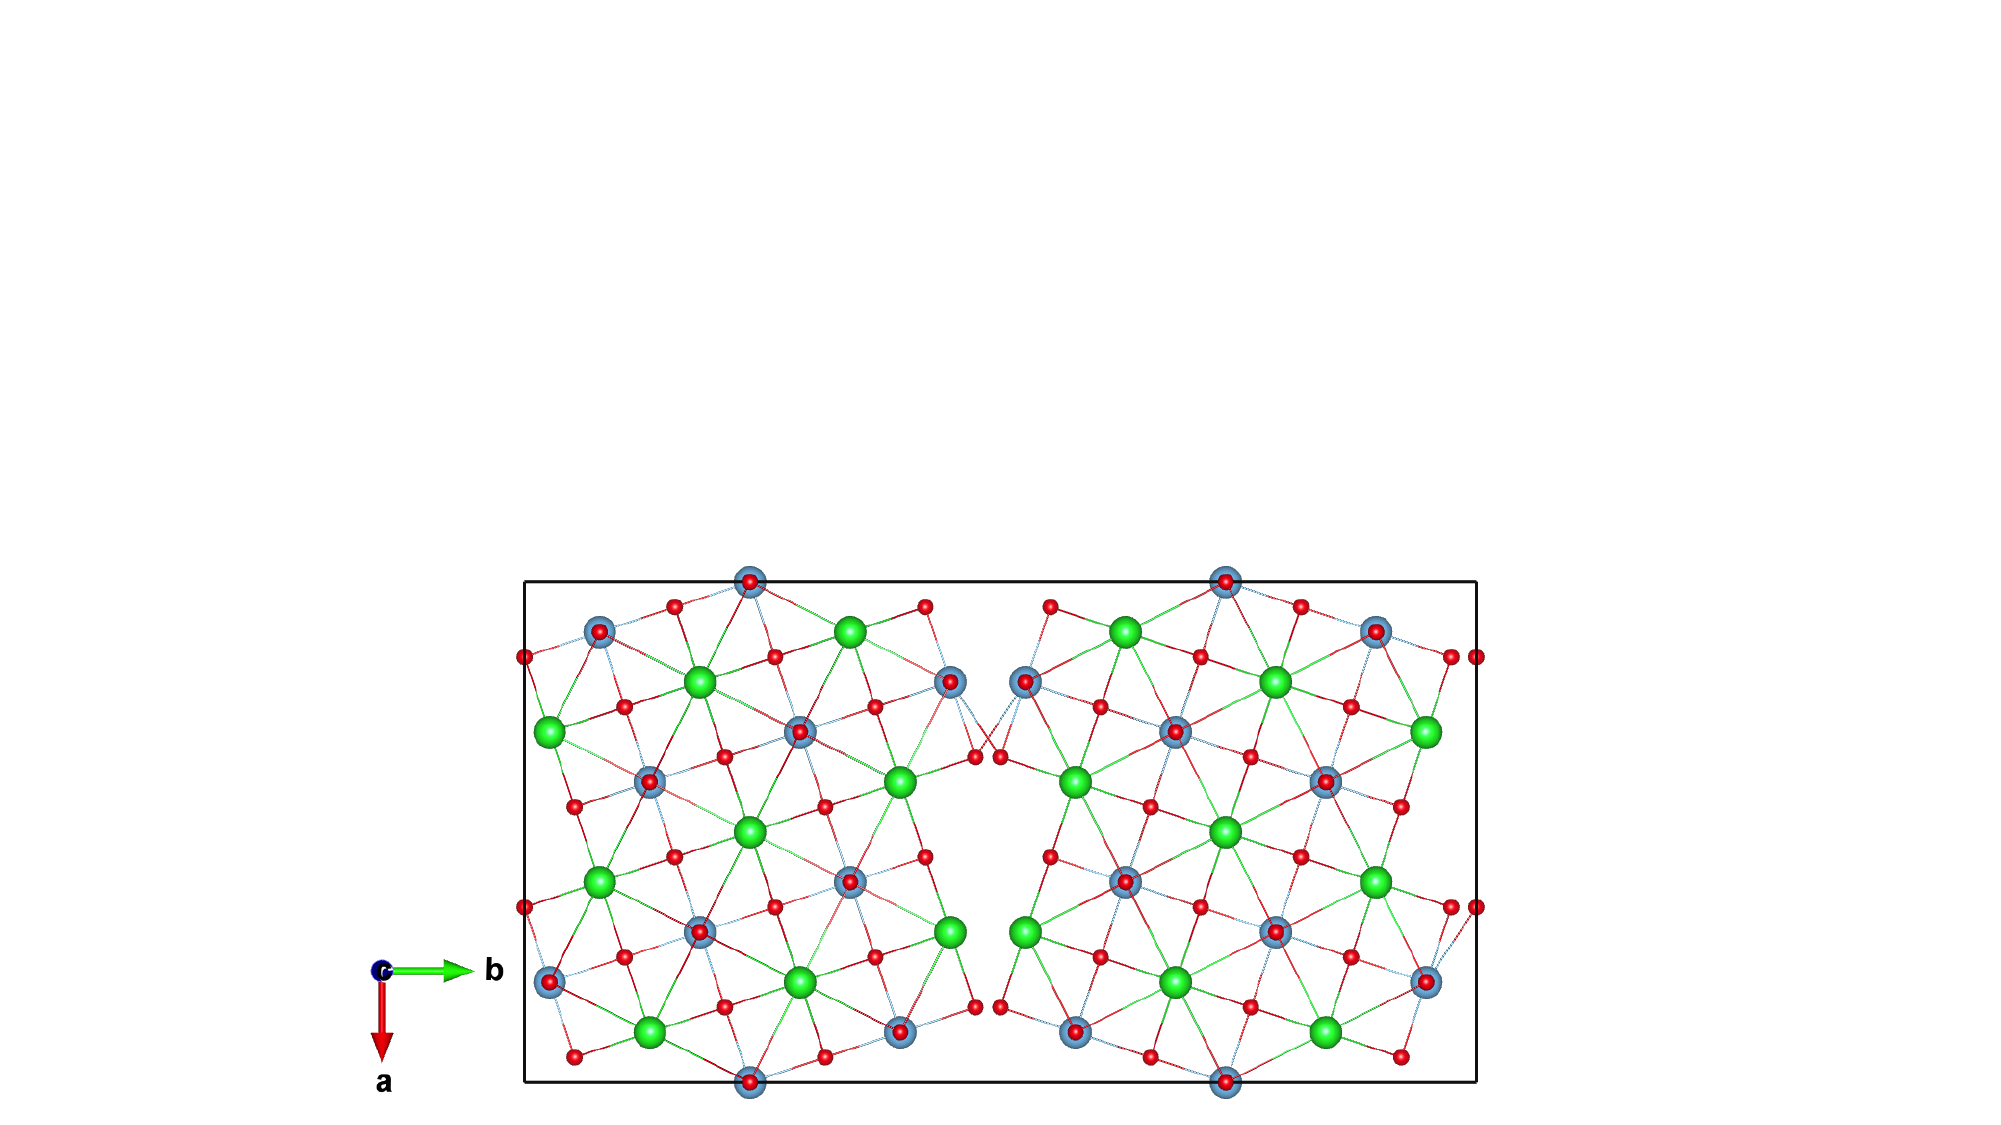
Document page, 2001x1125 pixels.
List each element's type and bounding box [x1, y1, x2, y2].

picture [367, 561, 1488, 1101]
